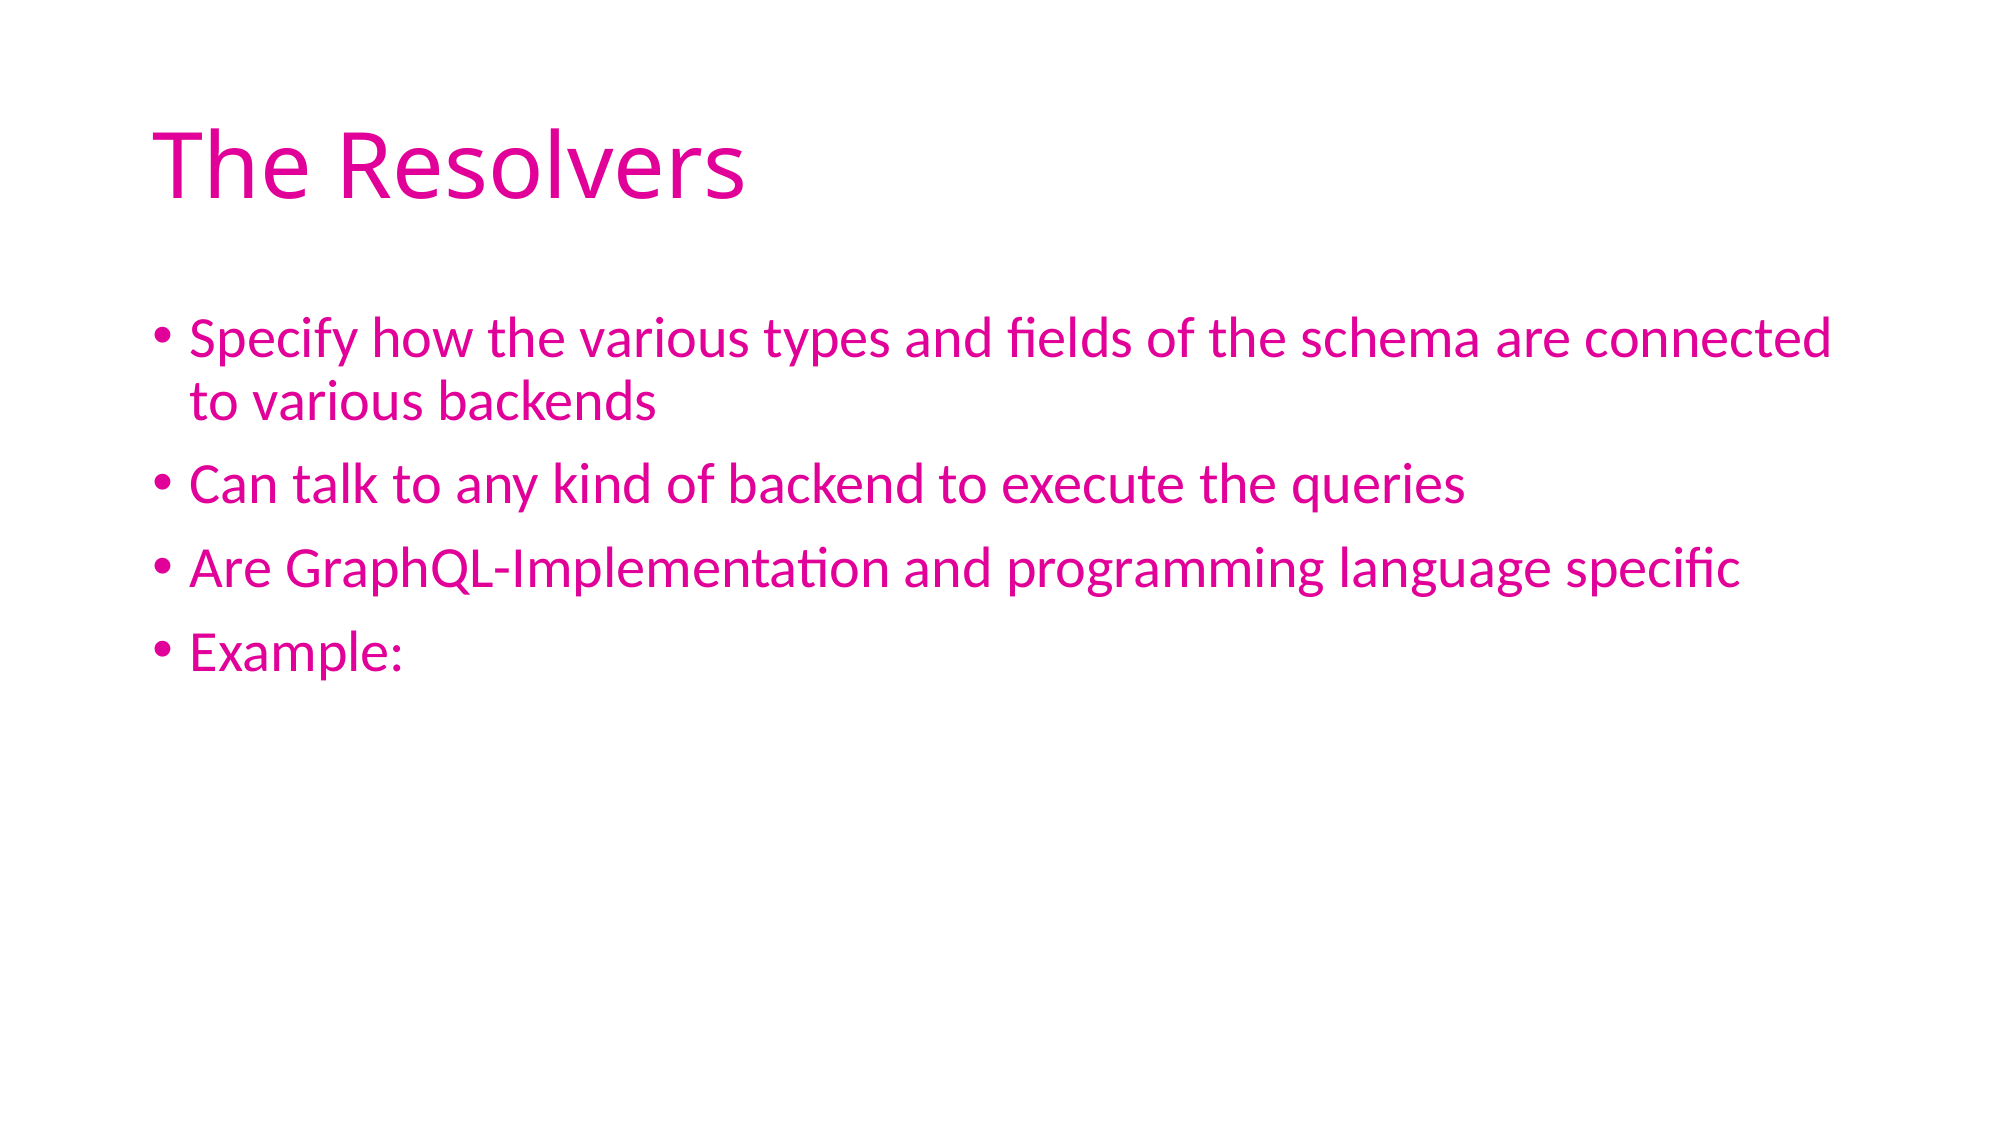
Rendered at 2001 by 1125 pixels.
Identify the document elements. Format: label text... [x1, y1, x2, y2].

list Specify how the various types and fields of the schema are connected to various backends Can talk to any kind of backend to execute the queries Are GraphQL-Implementation and programming language specific Example: [137, 299, 1863, 1014]
title The Resolvers [137, 59, 1863, 278]
